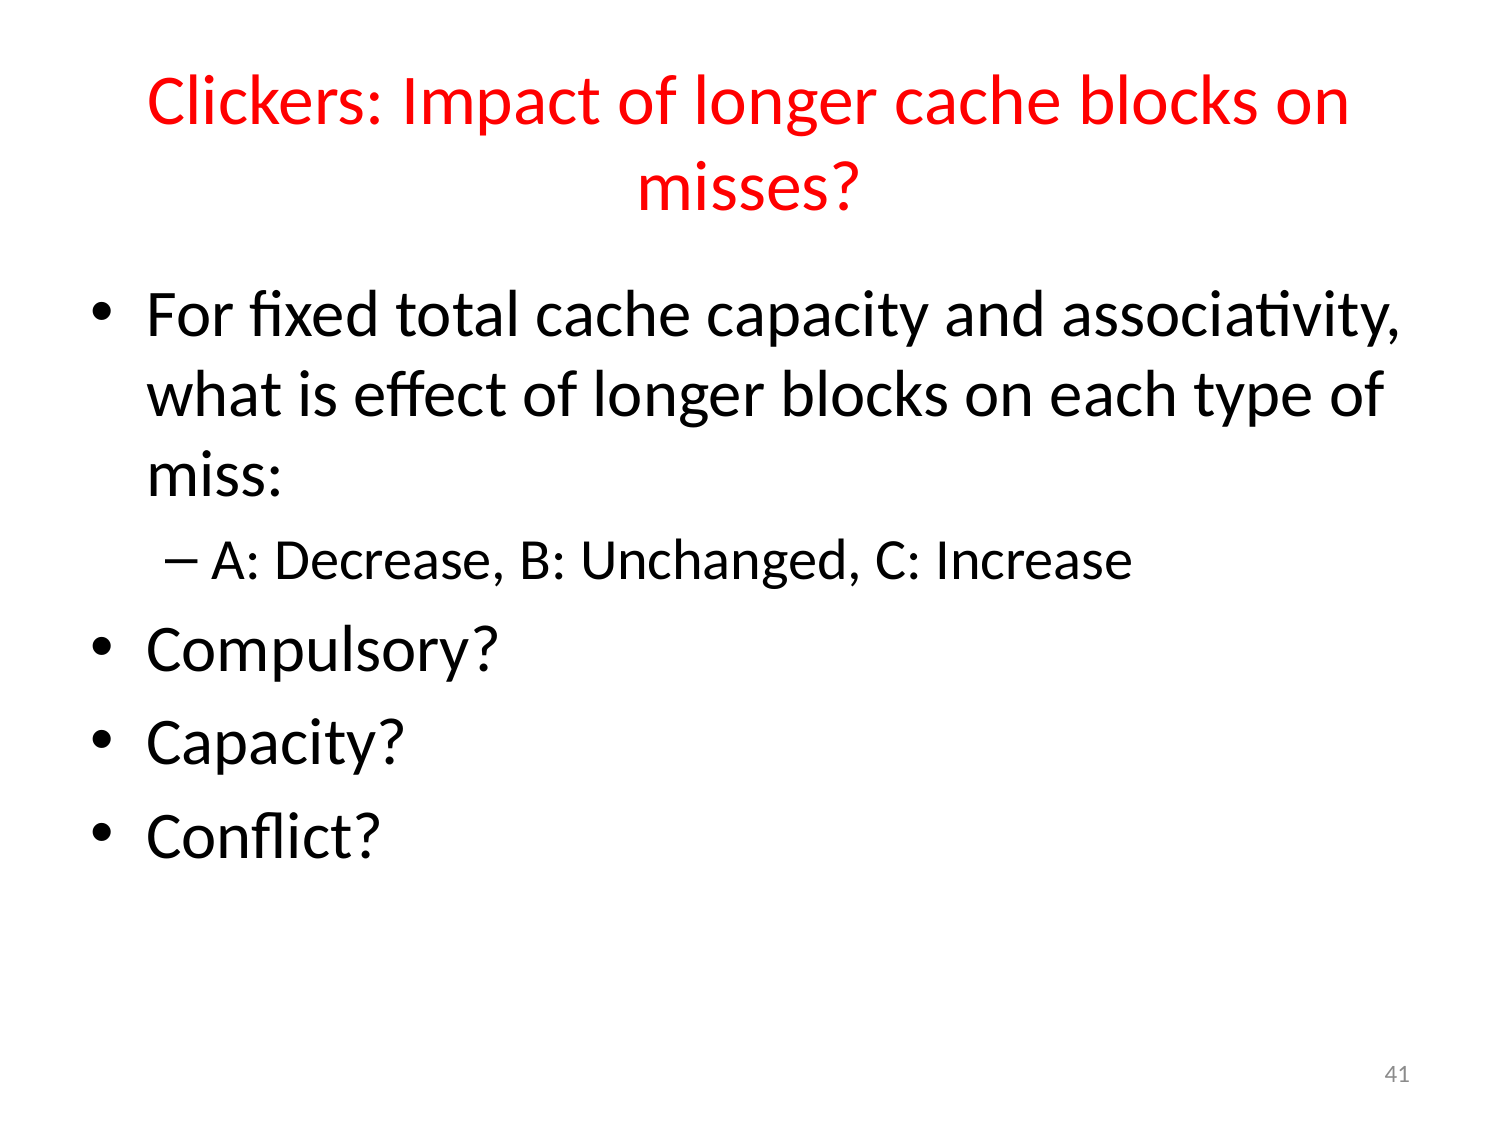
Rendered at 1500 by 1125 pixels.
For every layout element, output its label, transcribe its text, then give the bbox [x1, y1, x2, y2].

slide_number 41 [1074, 1042, 1425, 1103]
list For fixed total cache capacity and associativity, what is effect of longer blocks on each type of miss: A: Decrease, B: Unchanged, C: Increase Compulsory? Capacity? Conflict? [75, 262, 1425, 1005]
title Clickers: Impact of longer cache blocks on misses? [75, 45, 1425, 233]
